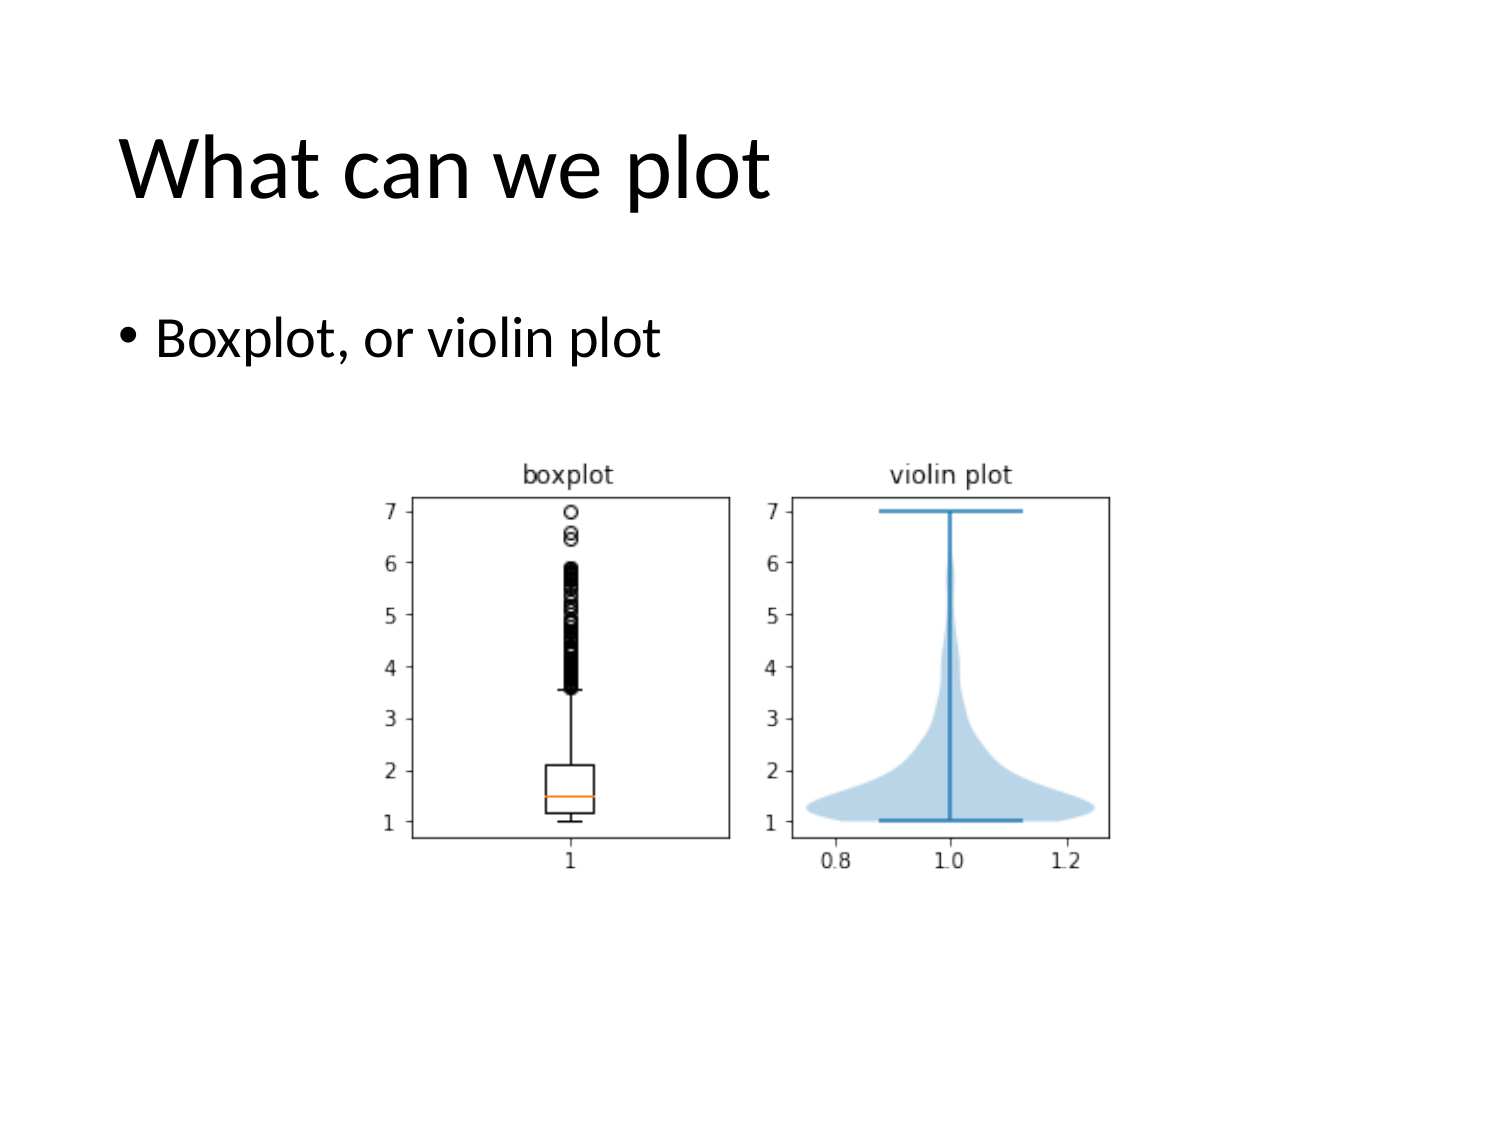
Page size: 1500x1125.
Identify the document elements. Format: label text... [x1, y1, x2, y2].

title What can we plot [103, 59, 1397, 278]
list Boxplot, or violin plot [103, 299, 1397, 1014]
picture [368, 449, 1132, 888]
